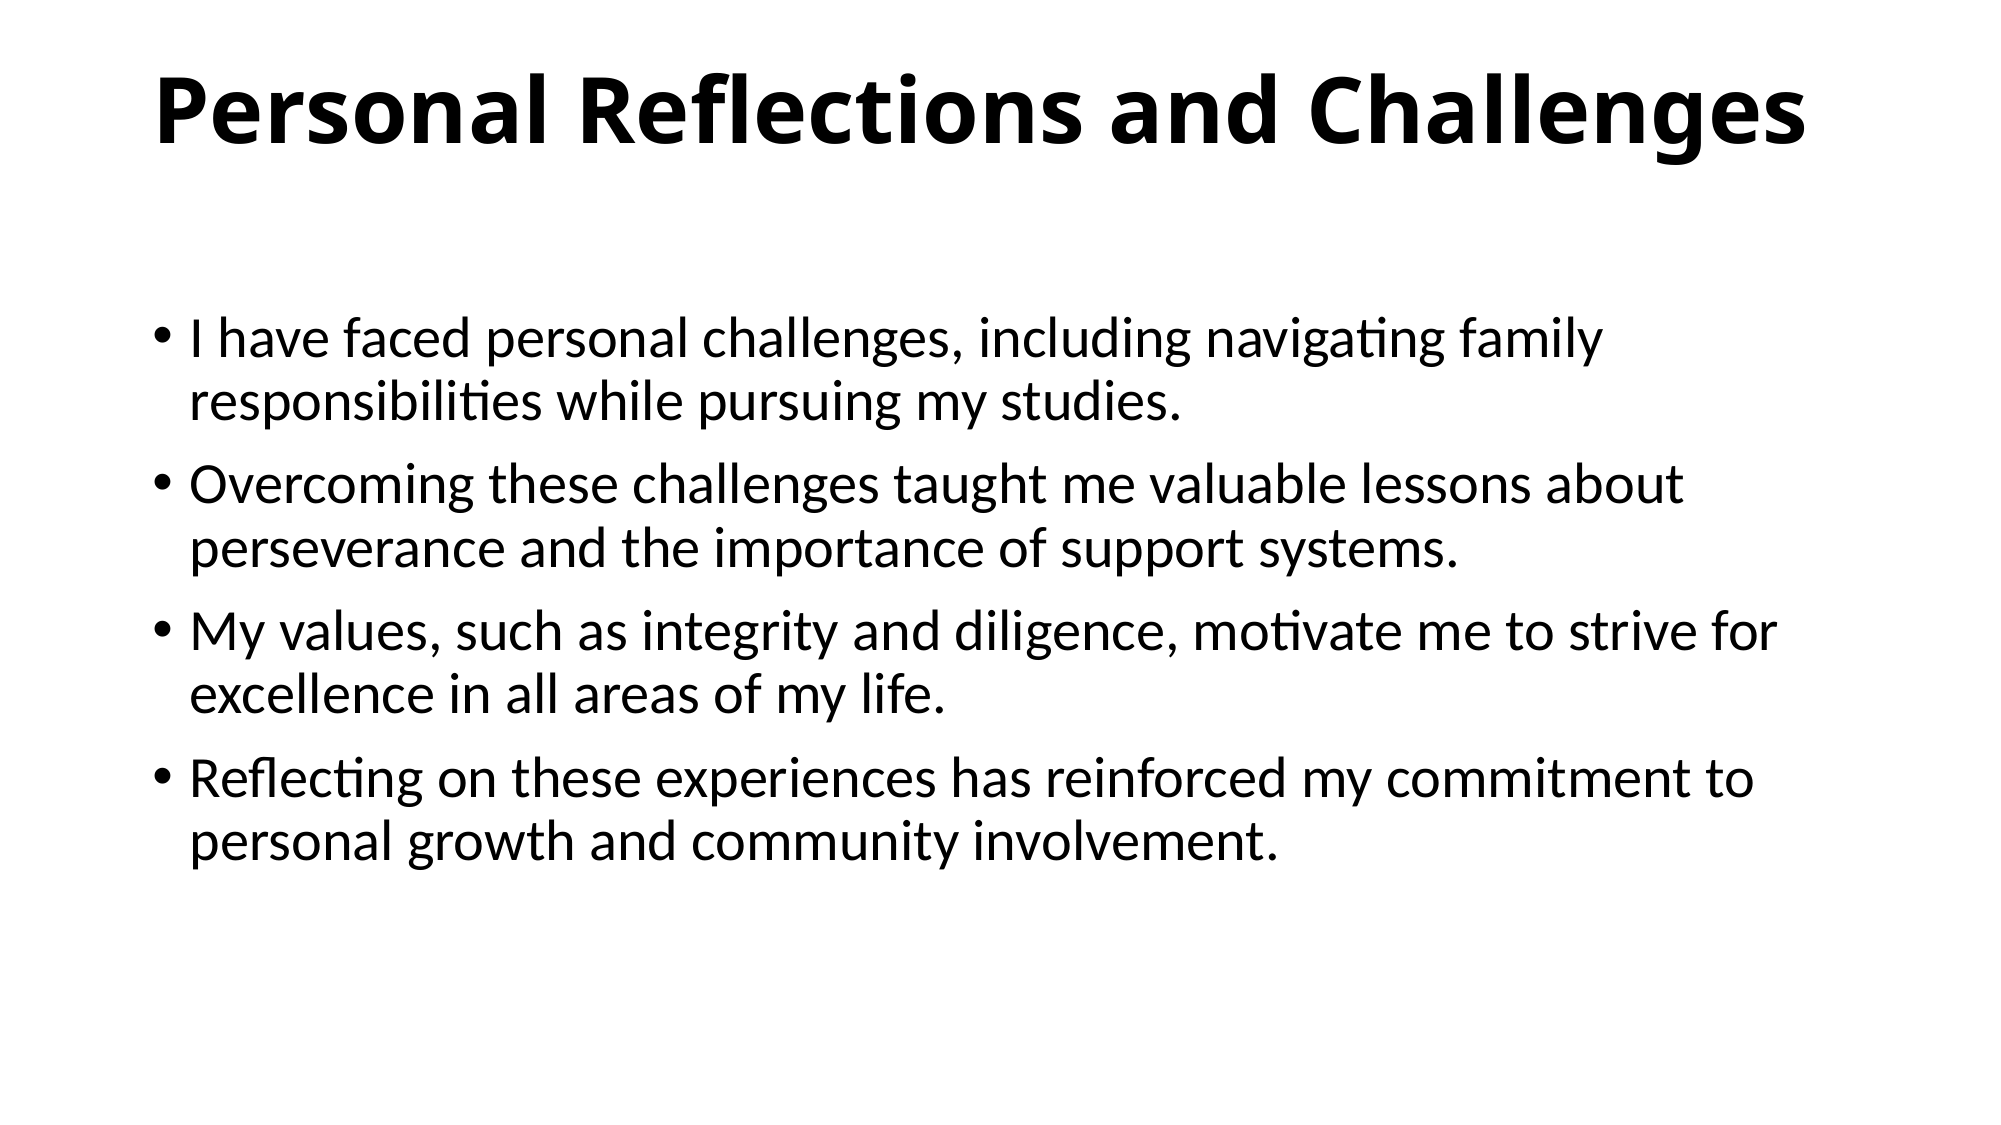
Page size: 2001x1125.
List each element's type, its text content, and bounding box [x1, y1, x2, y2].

title Personal Reflections and Challenges [137, 59, 1863, 278]
list I have faced personal challenges, including navigating family responsibilities while pursuing my studies. Overcoming these challenges taught me valuable lessons about perseverance and the importance of support systems. My values, such as integrity and diligence, motivate me to strive for excellence in all areas of my life. Reflecting on these experiences has reinforced my commitment to personal growth and community involvement. [137, 299, 1863, 1014]
